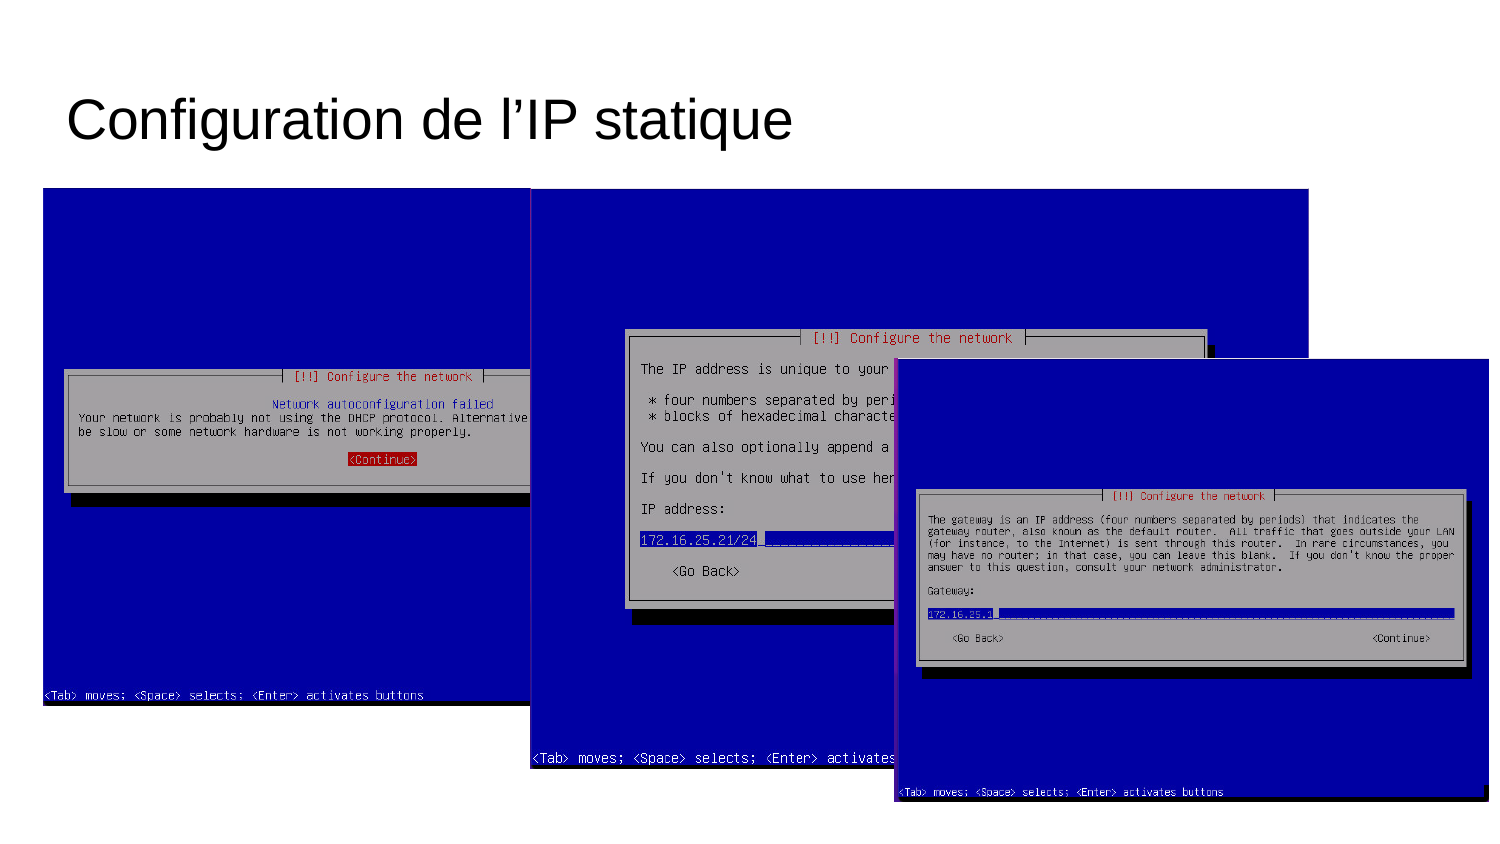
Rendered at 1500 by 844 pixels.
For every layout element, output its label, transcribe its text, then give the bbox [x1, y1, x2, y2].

picture [43, 188, 1489, 803]
title Configuration de l’IP statique [51, 72, 1449, 167]
